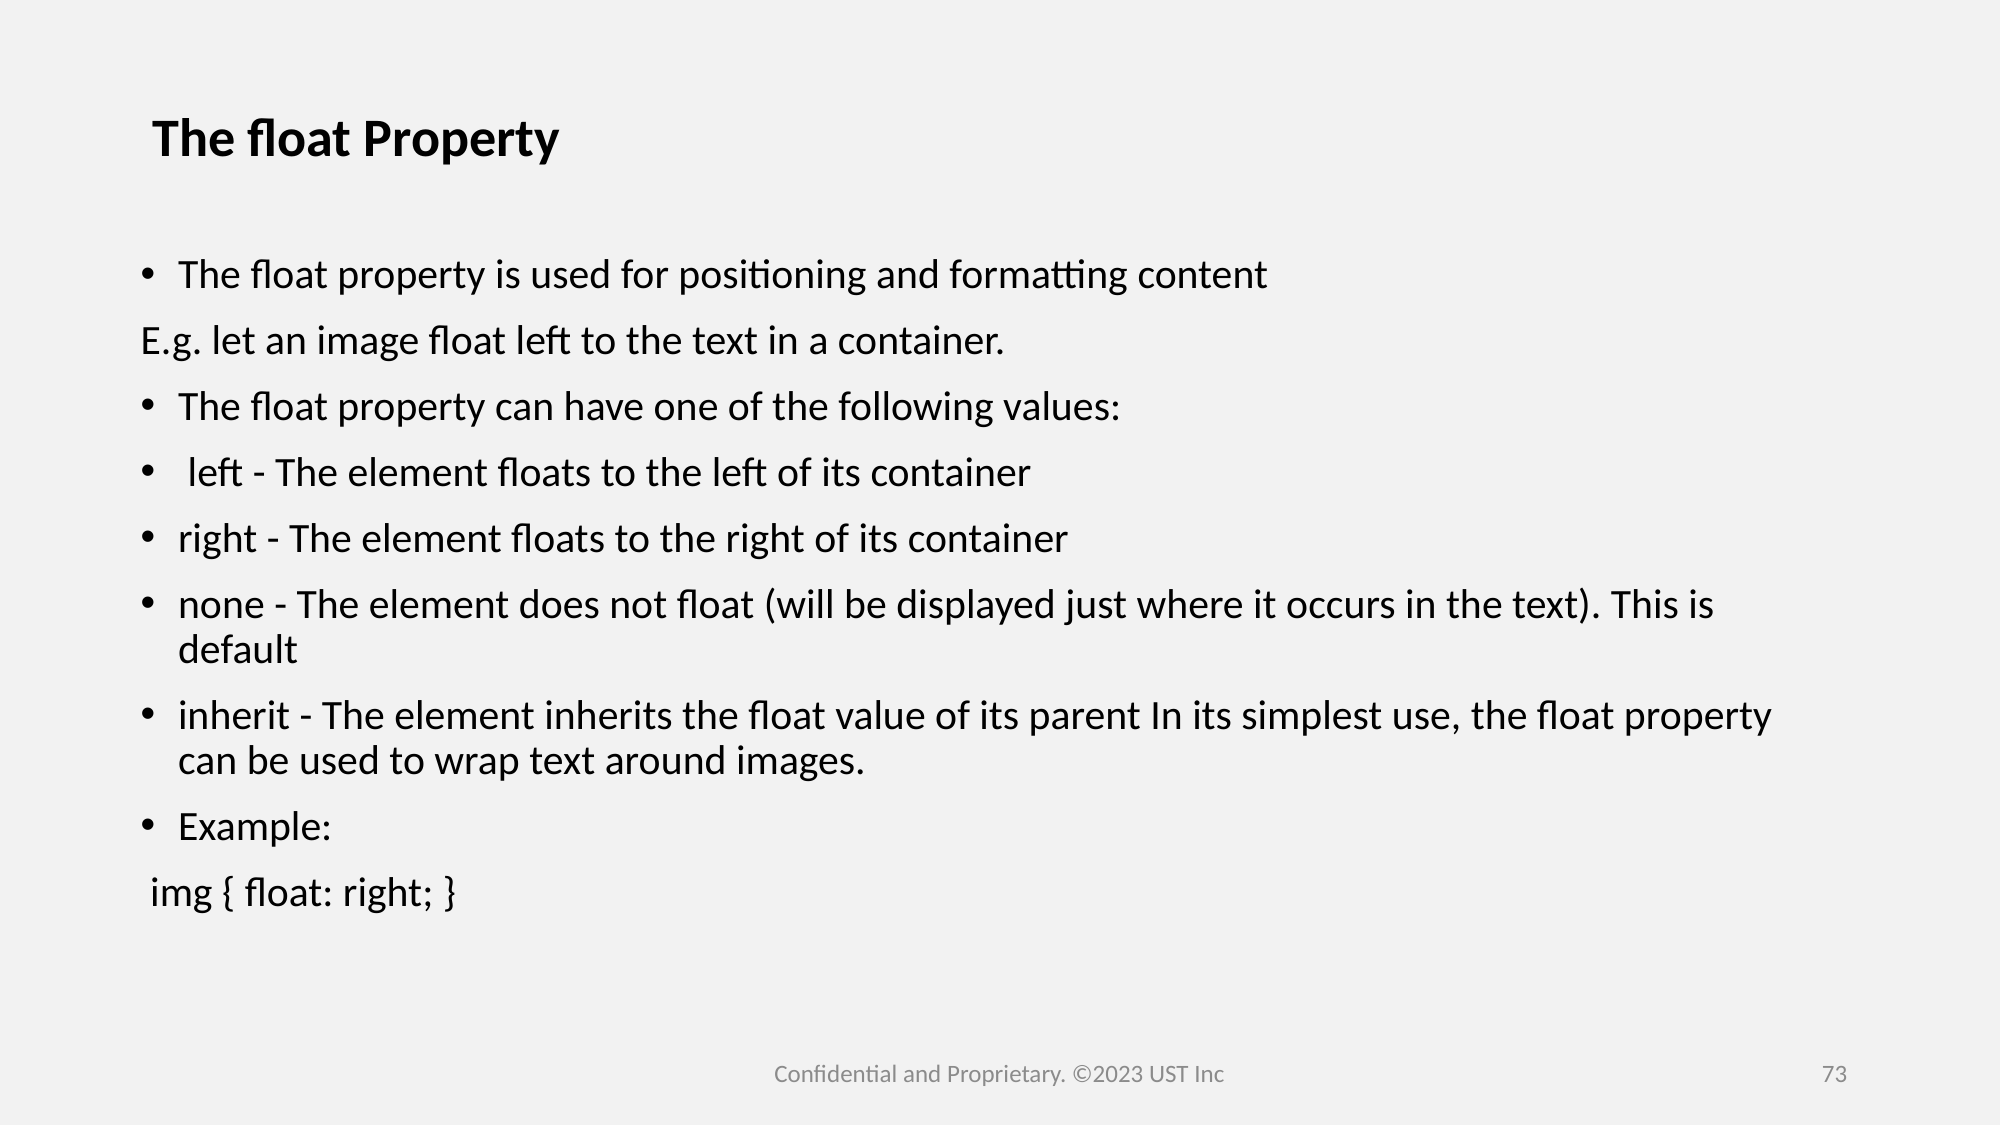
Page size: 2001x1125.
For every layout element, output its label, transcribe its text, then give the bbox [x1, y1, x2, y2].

slide_number 73 [1412, 1042, 1863, 1103]
footer Confidential and Proprietary. ©2023 UST Inc [662, 1042, 1338, 1103]
list The float property is used for positioning and formatting content E.g. let an image float left to the text in a container. The float property can have one of the following values: left - The element floats to the left of its container right - The element floats to the right of its container none - The element does not float (will be displayed just where it occurs in the text). This is default inherit - The element inherits the float value of its parent In its simplest use, the float property can be used to wrap text around images. Example: img { float: right; } [125, 245, 1851, 959]
title The float Property [137, 59, 1863, 278]
